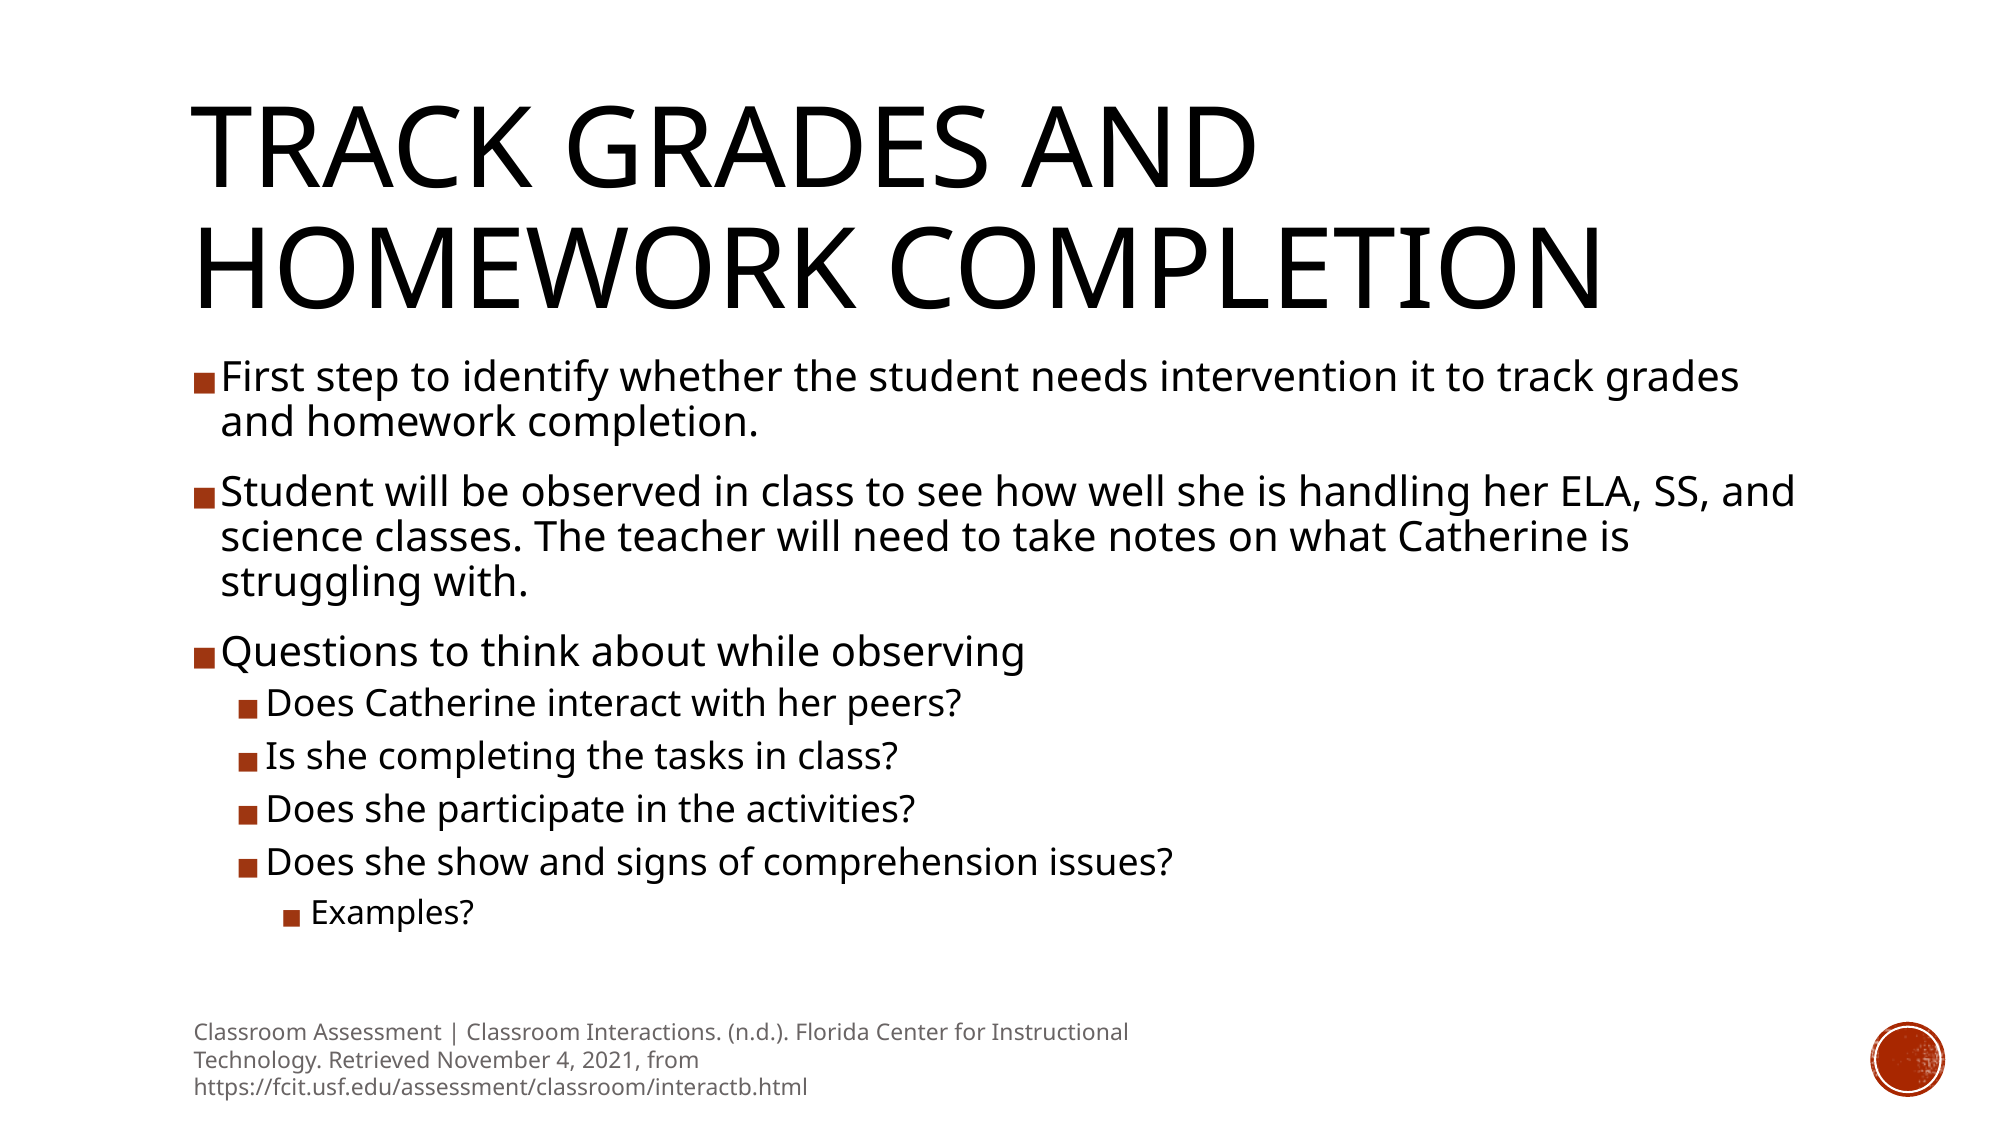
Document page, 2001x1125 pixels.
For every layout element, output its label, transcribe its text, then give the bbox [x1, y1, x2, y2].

footer Classroom Assessment | Classroom Interactions. (n.d.). Florida Center for Instructional Technology. Retrieved November 4, 2021, from https://fcit.usf.edu/assessment/classroom/interactb.html [178, 1028, 1217, 1089]
title TRACK GRADES AND HOMEWORK COMPLETION [175, 79, 1826, 344]
picture [1870, 1021, 1946, 1097]
list First step to identify whether the student needs intervention it to track grades and homework completion. Student will be observed in class to see how well she is handling her ELA, SS, and science classes. The teacher will need to take notes on what Catherine is struggling with. Questions to think about while observing Does Catherine interact with her peers? Is she completing the tasks in class? Does she participate in the activities? Does she show and signs of comprehension issues? Examples? [175, 348, 1826, 1013]
